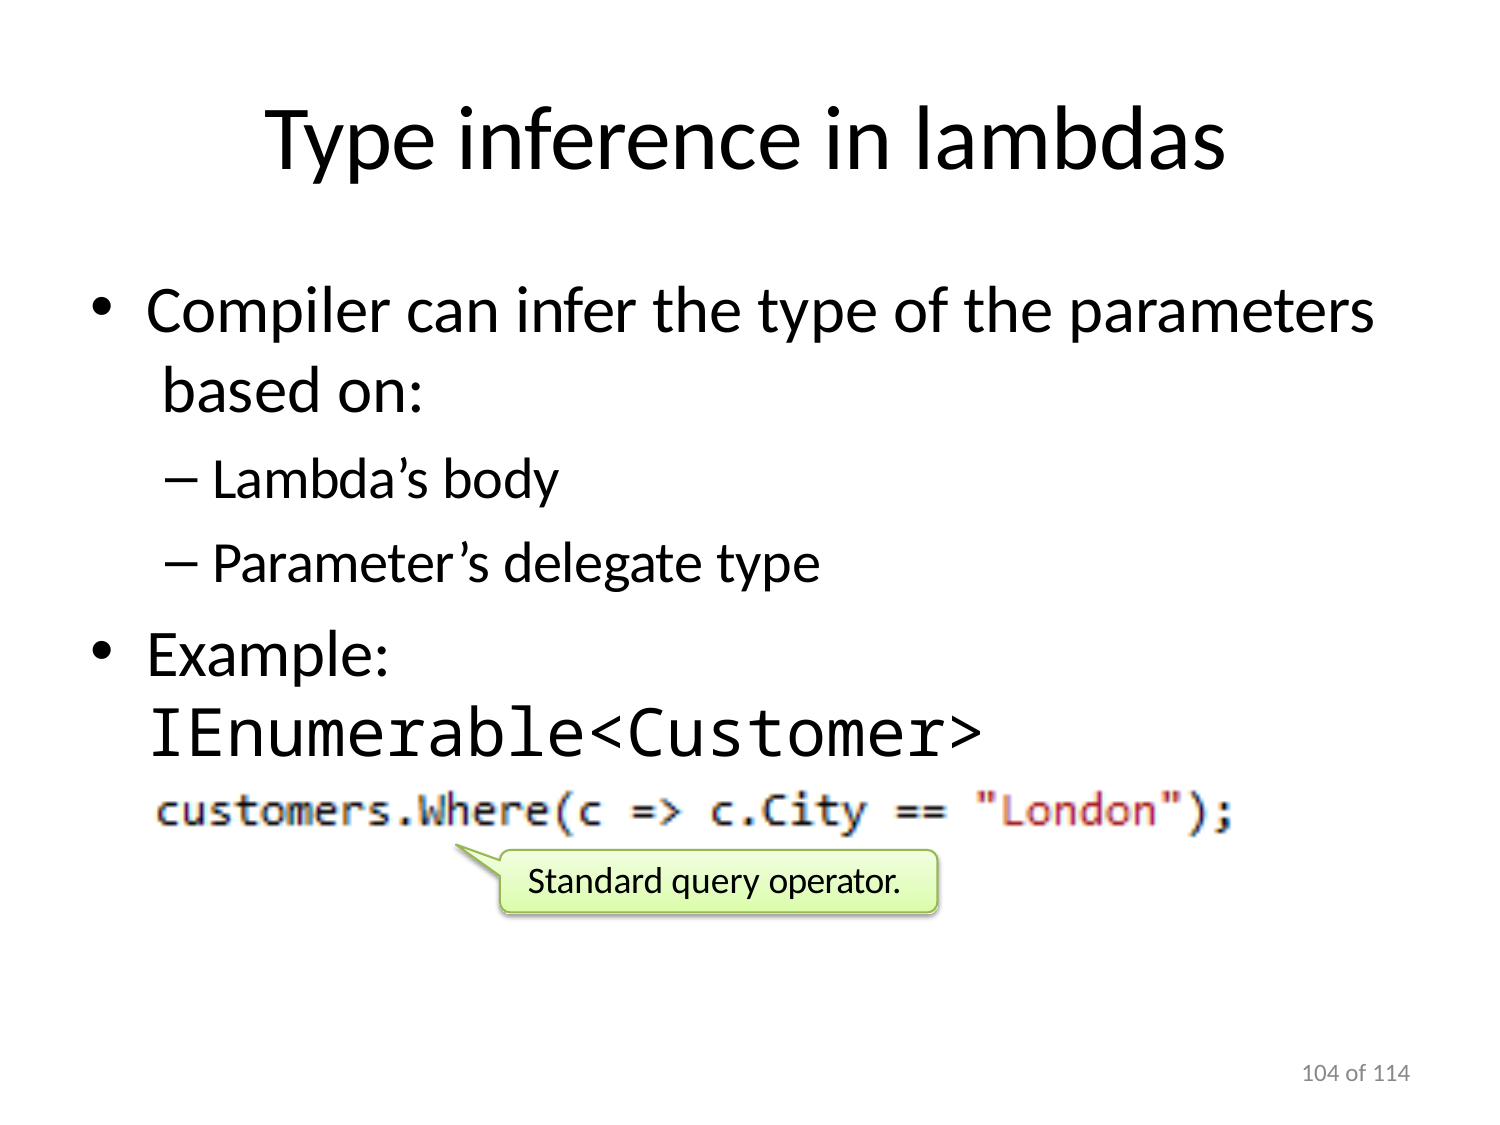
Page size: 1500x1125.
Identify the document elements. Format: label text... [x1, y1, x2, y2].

title Type inference in lambdas [262, 75, 1239, 263]
text_box Compiler can infer the type of the parameters based on: Lambda’s body Parameter’s delegate type Example: IEnumerable<Customer> customers=... [87, 263, 1434, 850]
text_box Standard query operator. [525, 854, 912, 902]
text_box [458, 844, 938, 859]
text_box [455, 844, 938, 913]
text_box [137, 762, 1250, 857]
slide_number 100 of 114 [1297, 1060, 1413, 1125]
text_box [455, 845, 508, 913]
text_box [447, 839, 946, 924]
text_box [930, 905, 938, 913]
